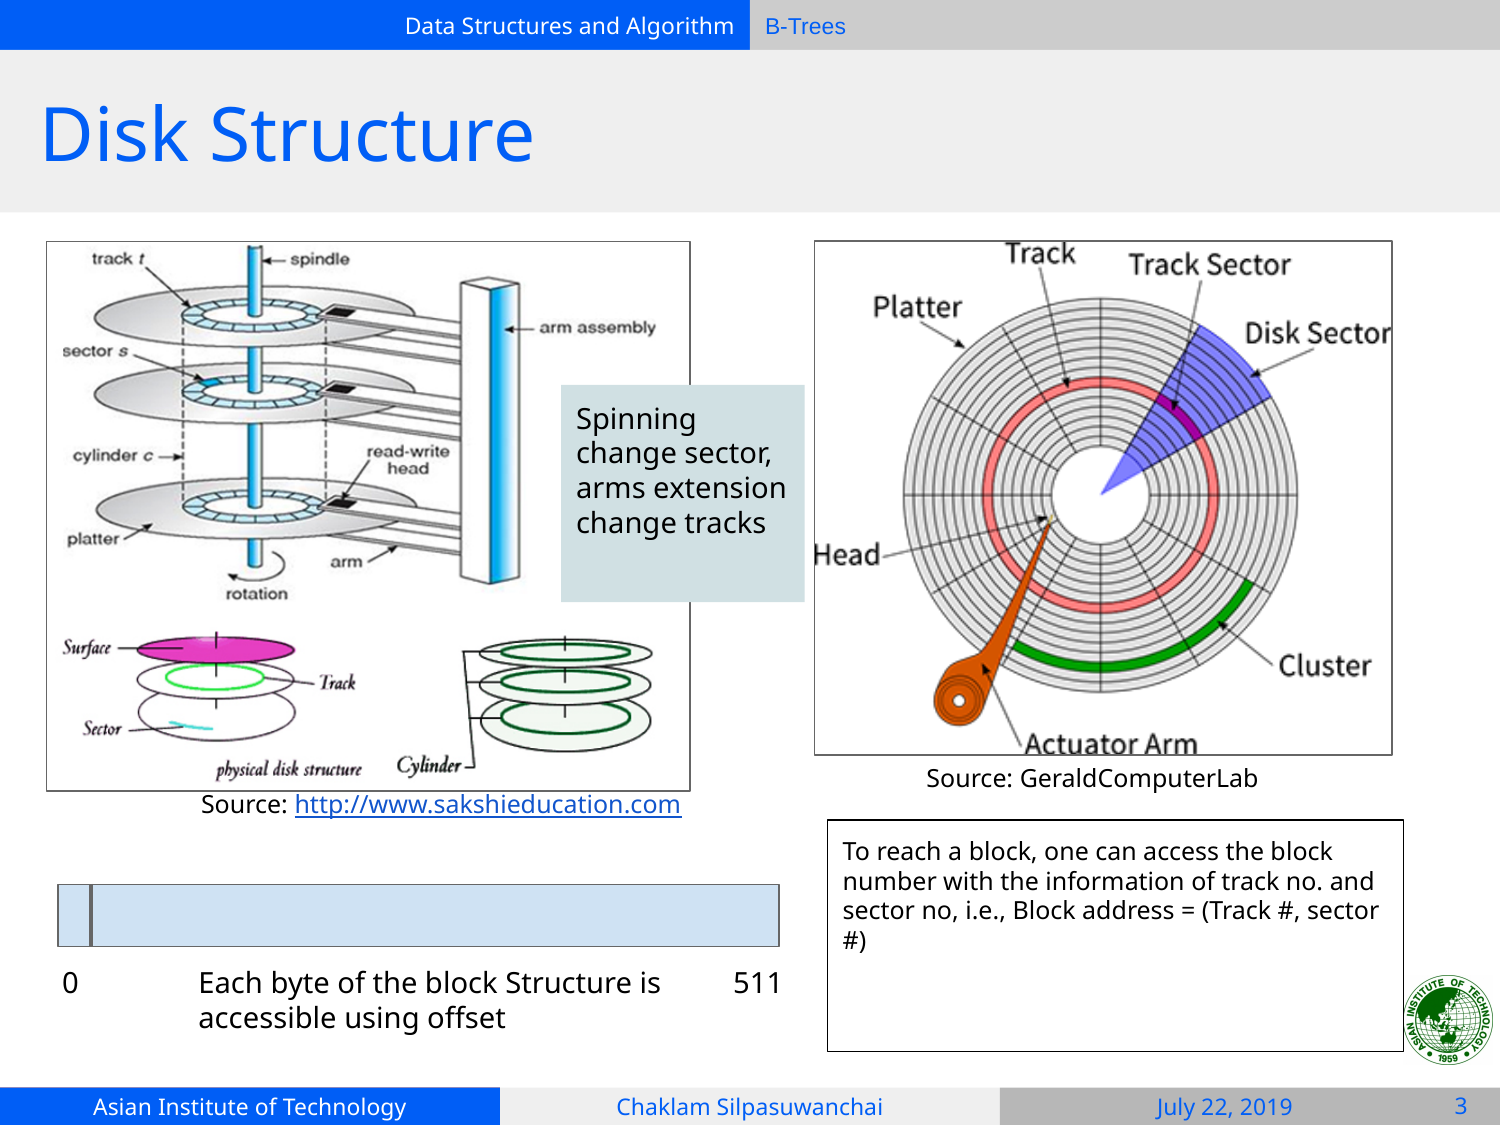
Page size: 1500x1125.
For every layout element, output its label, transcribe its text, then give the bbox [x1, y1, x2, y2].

text_box 511 [726, 949, 818, 1012]
picture [815, 241, 1392, 755]
picture [1403, 975, 1493, 1065]
text_box Each byte of the block Structure is accessible using offset [183, 948, 726, 1012]
picture [46, 242, 690, 791]
list Source: http://www.sakshieducation.com [57, 774, 826, 837]
list Source: GeraldComputerLab [804, 746, 1381, 809]
text_box [93, 884, 780, 947]
slide_number ‹#› [1422, 1088, 1500, 1125]
text_box [57, 884, 89, 947]
text_box To reach a block, one can access the block number with the information of track no. and sector no, i.e., Block address = (Track #, sector #) [827, 819, 1404, 1052]
text_box 0 [47, 948, 107, 1012]
text_box Spinning change sector, arms extension change tracks [694, 384, 805, 603]
title Disk Structure [24, 50, 1475, 213]
